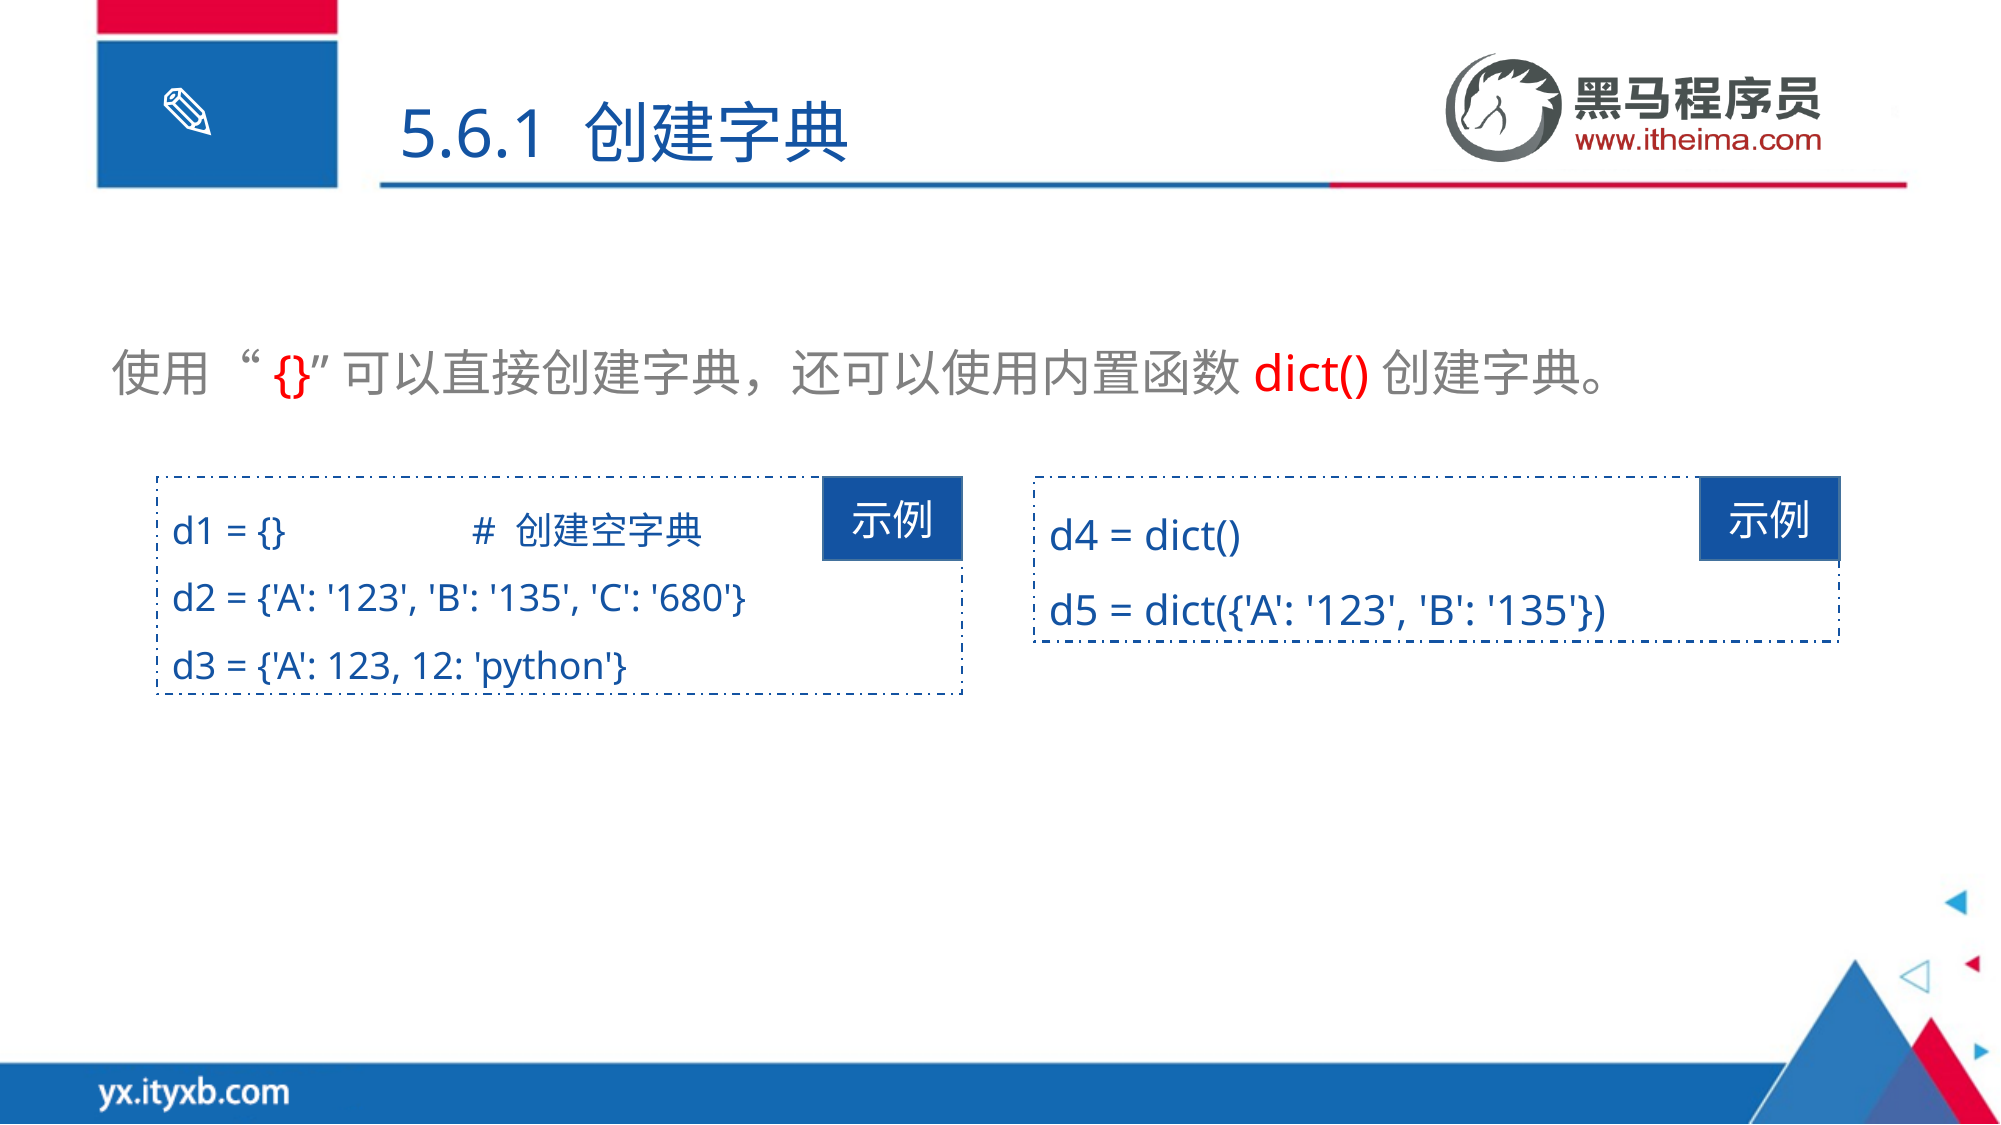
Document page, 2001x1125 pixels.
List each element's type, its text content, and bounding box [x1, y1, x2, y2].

title 5.6.1 创建字典 [384, 34, 1534, 238]
text_box d1 = {} # 创建空字典 d2 = {'A': '123', 'B': '135', 'C': '680'} d3 = {'A': 123, 12: 'python'} [156, 476, 963, 695]
text_box 示例 [1699, 476, 1841, 561]
text_box d4 = dict() d5 = dict({'A': '123', 'B': '135'}) [1033, 476, 1840, 643]
picture [0, 0, 2000, 1124]
text_box 使用“{}”可以直接创建字典，还可以使用内置函数dict()创建字典。 [96, 304, 1903, 410]
text_box 示例 [822, 476, 963, 561]
